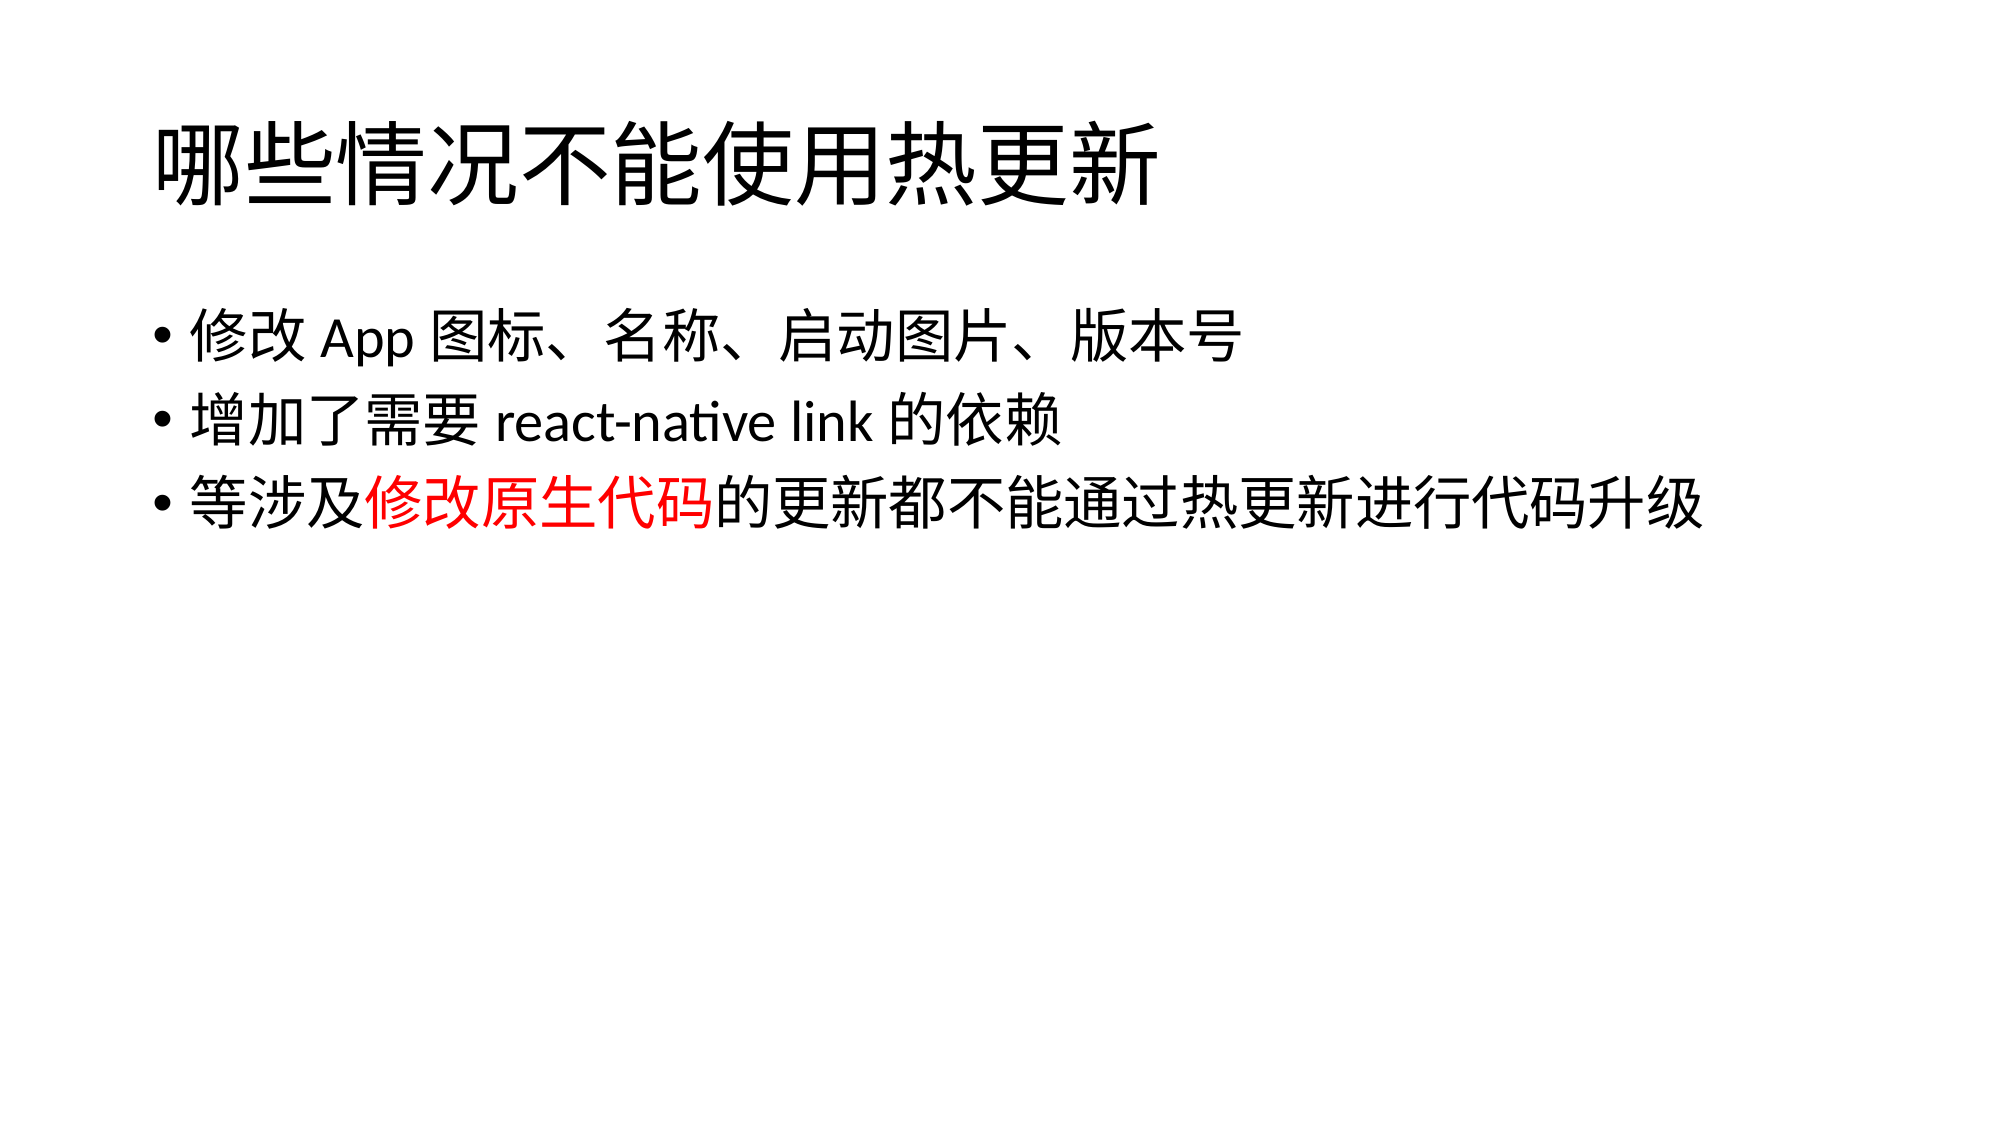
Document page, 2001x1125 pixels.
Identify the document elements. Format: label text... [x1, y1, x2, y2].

title 哪些情况不能使用热更新 [137, 59, 1863, 278]
list 修改App图标、名称、启动图片、版本号 增加了需要react-native link的依赖 等涉及修改原生代码的更新都不能通过热更新进行代码升级 [137, 299, 1863, 1014]
